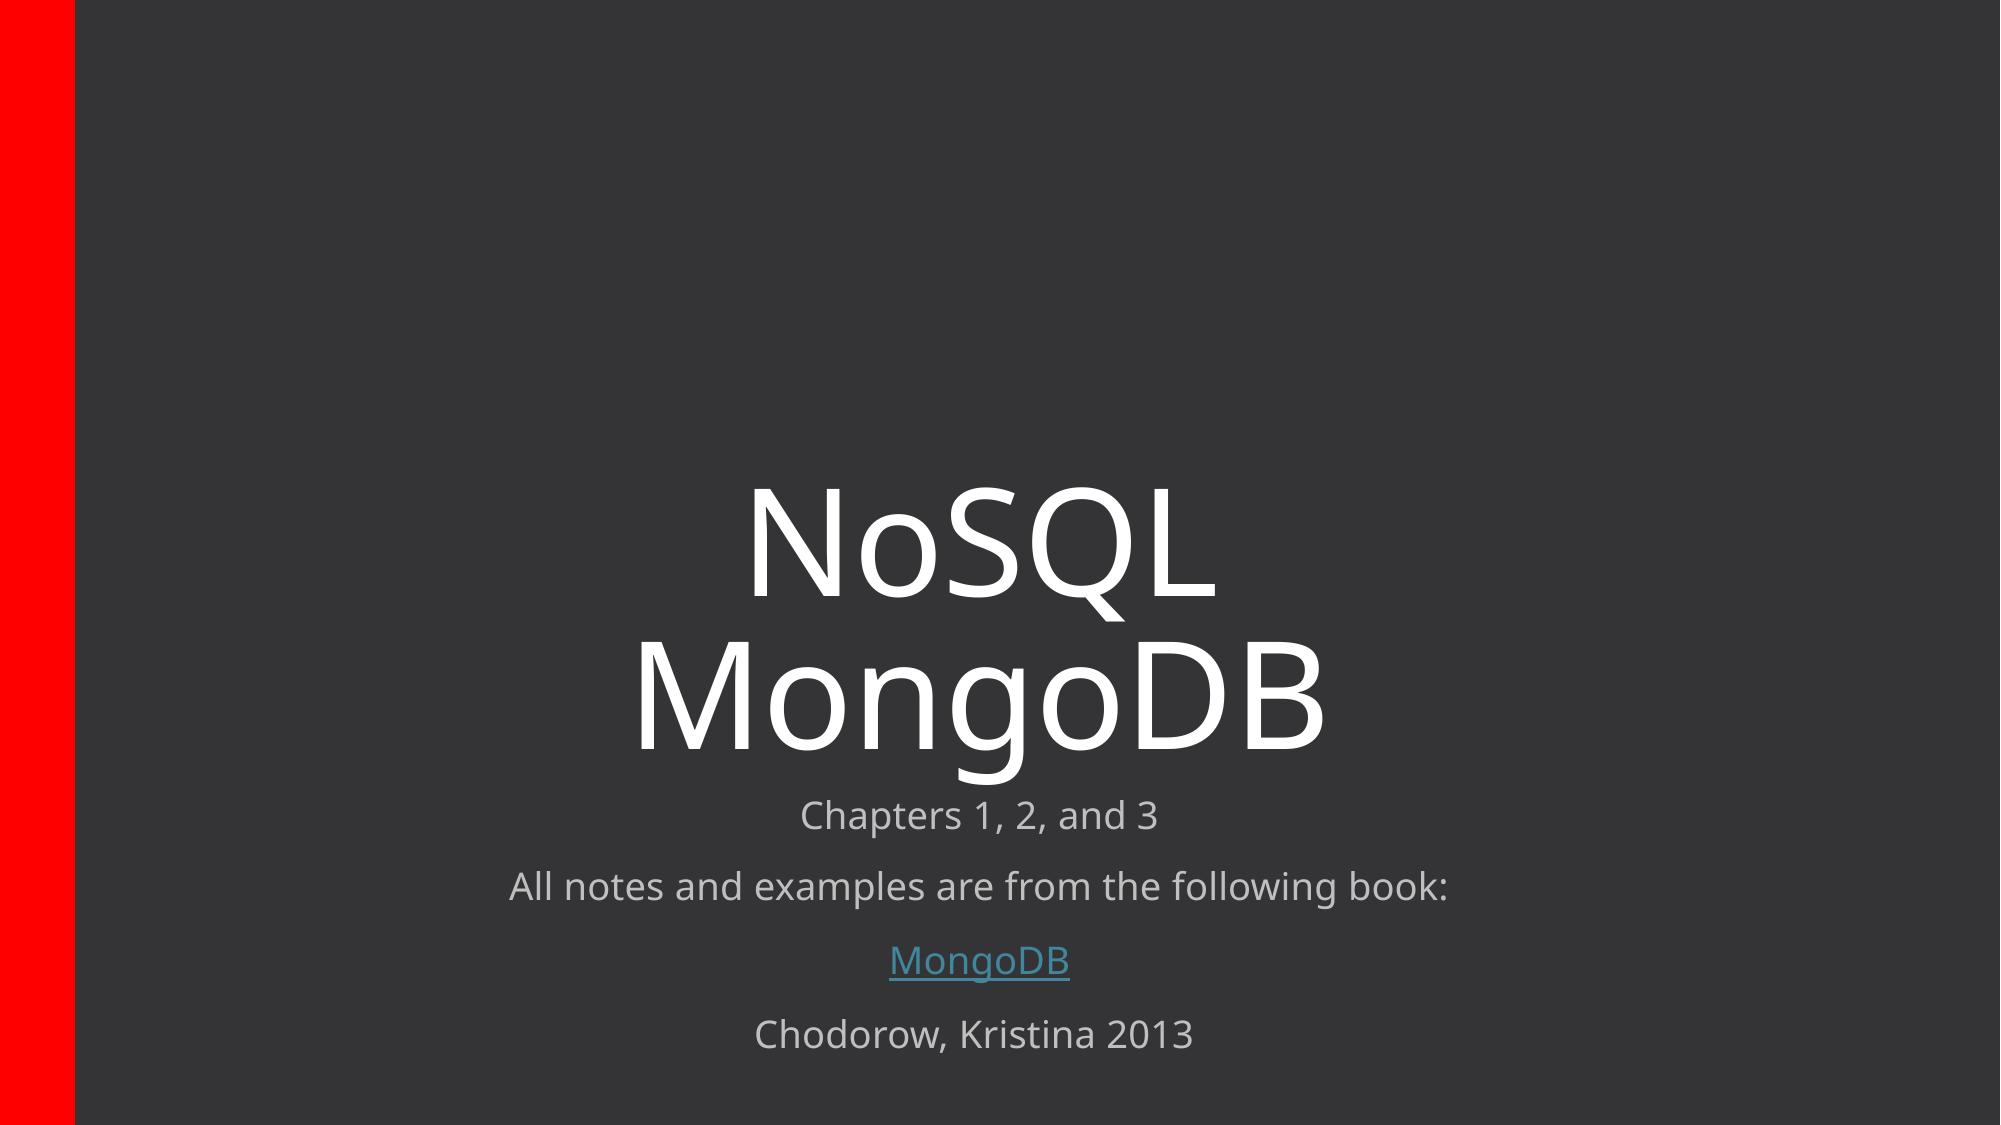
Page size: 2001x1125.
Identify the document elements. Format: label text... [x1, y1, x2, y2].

title NoSQL MongoDB [206, 124, 1752, 787]
subtitle Chapters 1, 2, and 3 All notes and examples are from the following book: MongoDB Chodorow, Kristina 2013 [206, 787, 1752, 1065]
